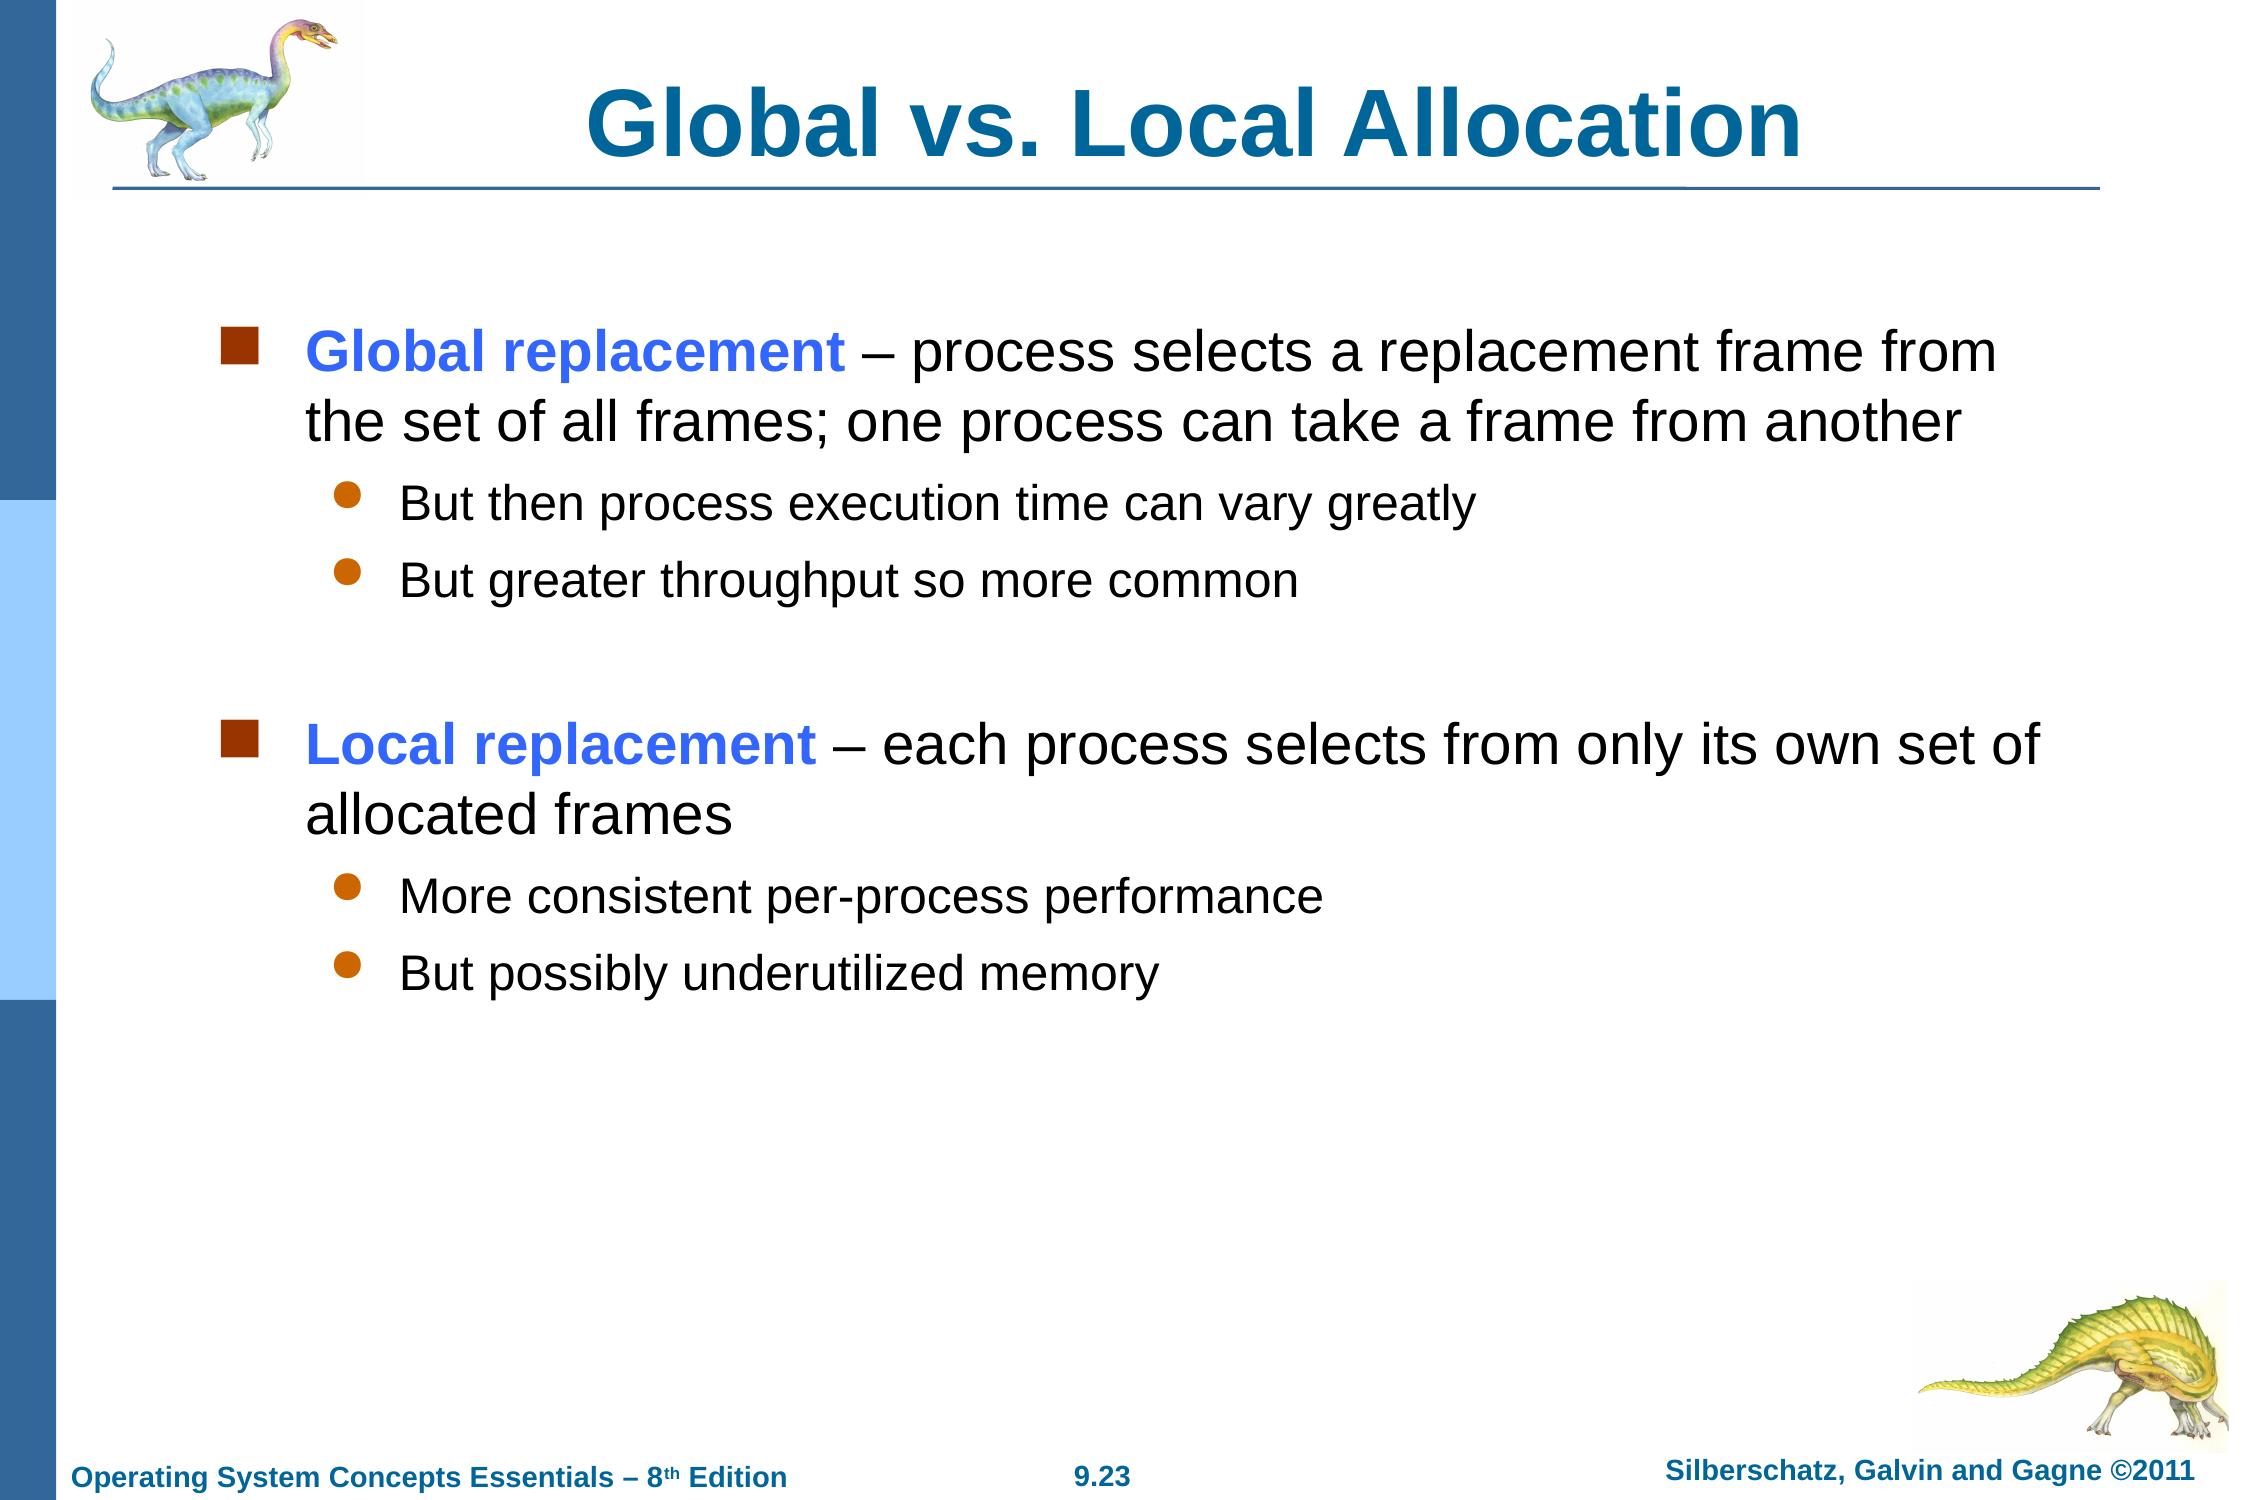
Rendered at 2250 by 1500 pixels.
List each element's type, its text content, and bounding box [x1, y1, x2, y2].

title Global vs. Local Allocation [253, 60, 2138, 187]
picture [1913, 1279, 2229, 1453]
picture [70, 0, 365, 199]
list Global replacement – process selects a replacement frame from the set of all frames; one process can take a frame from another But then process execution time can vary greatly But greater throughput so more common Local replacement – each process selects from only its own set of allocated frames More consistent per-process performance But possibly underutilized memory [203, 302, 2076, 1281]
